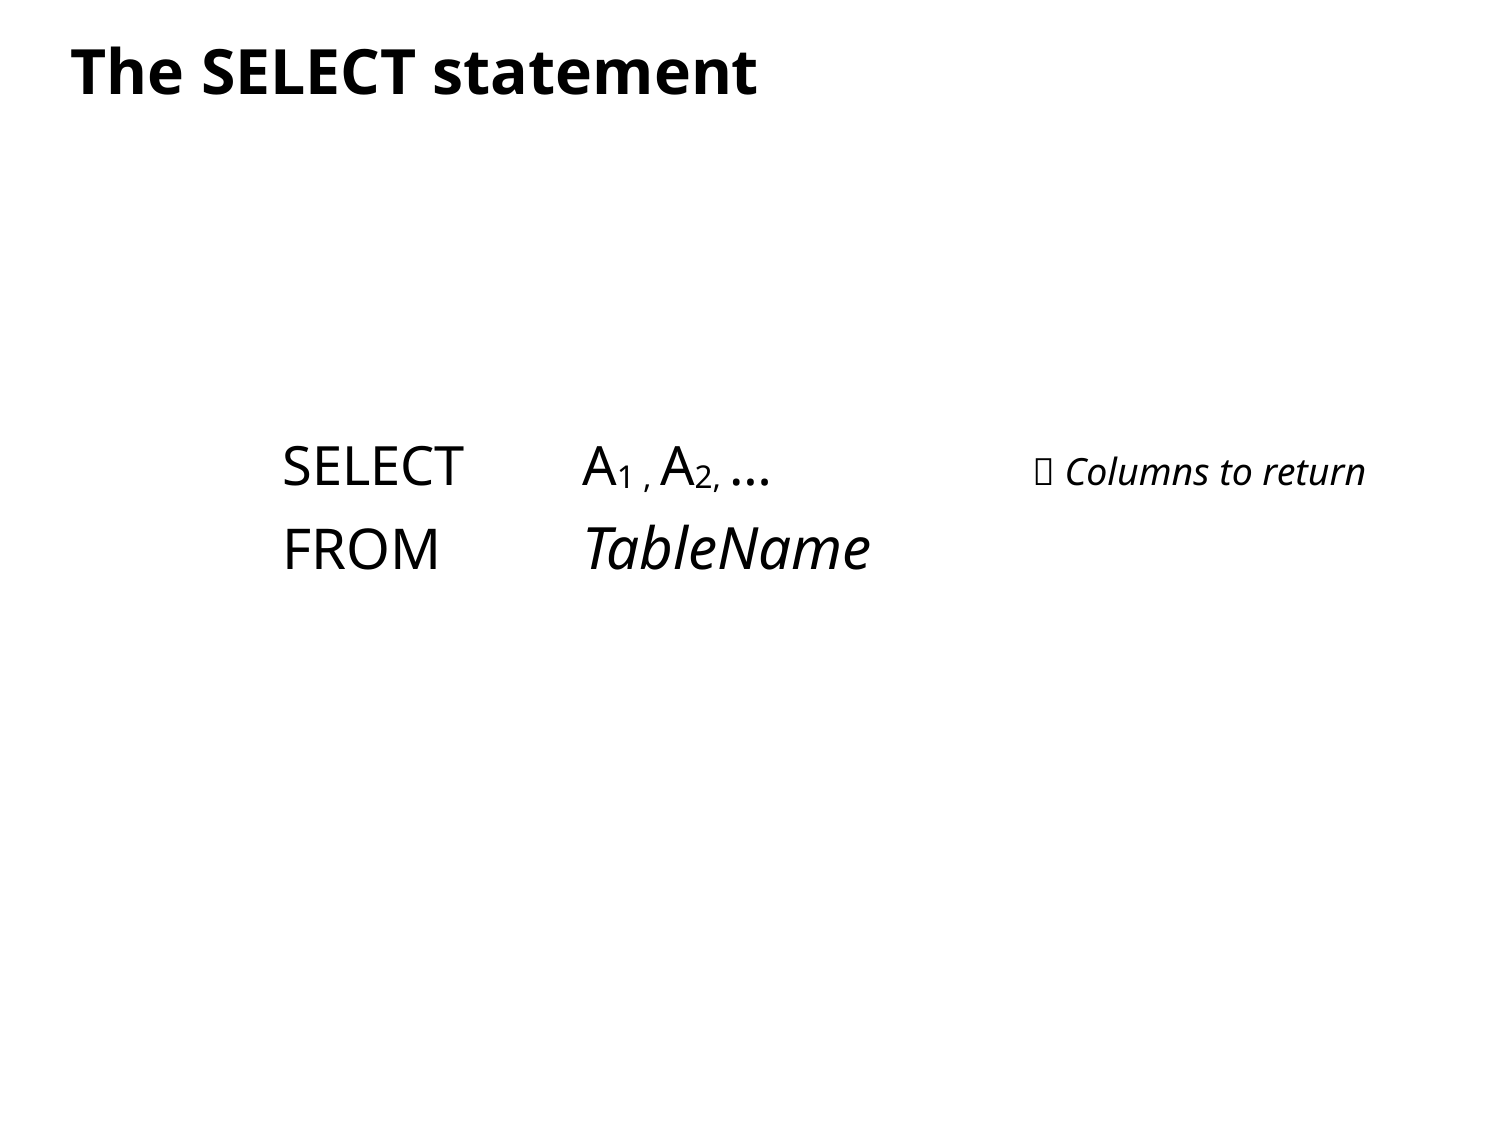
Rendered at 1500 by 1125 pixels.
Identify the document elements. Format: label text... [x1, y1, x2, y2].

text_box The SELECT statement [63, 24, 1336, 114]
text_box SELECT A1 , A2, …  Columns to return FROM TableName [274, 424, 1484, 671]
